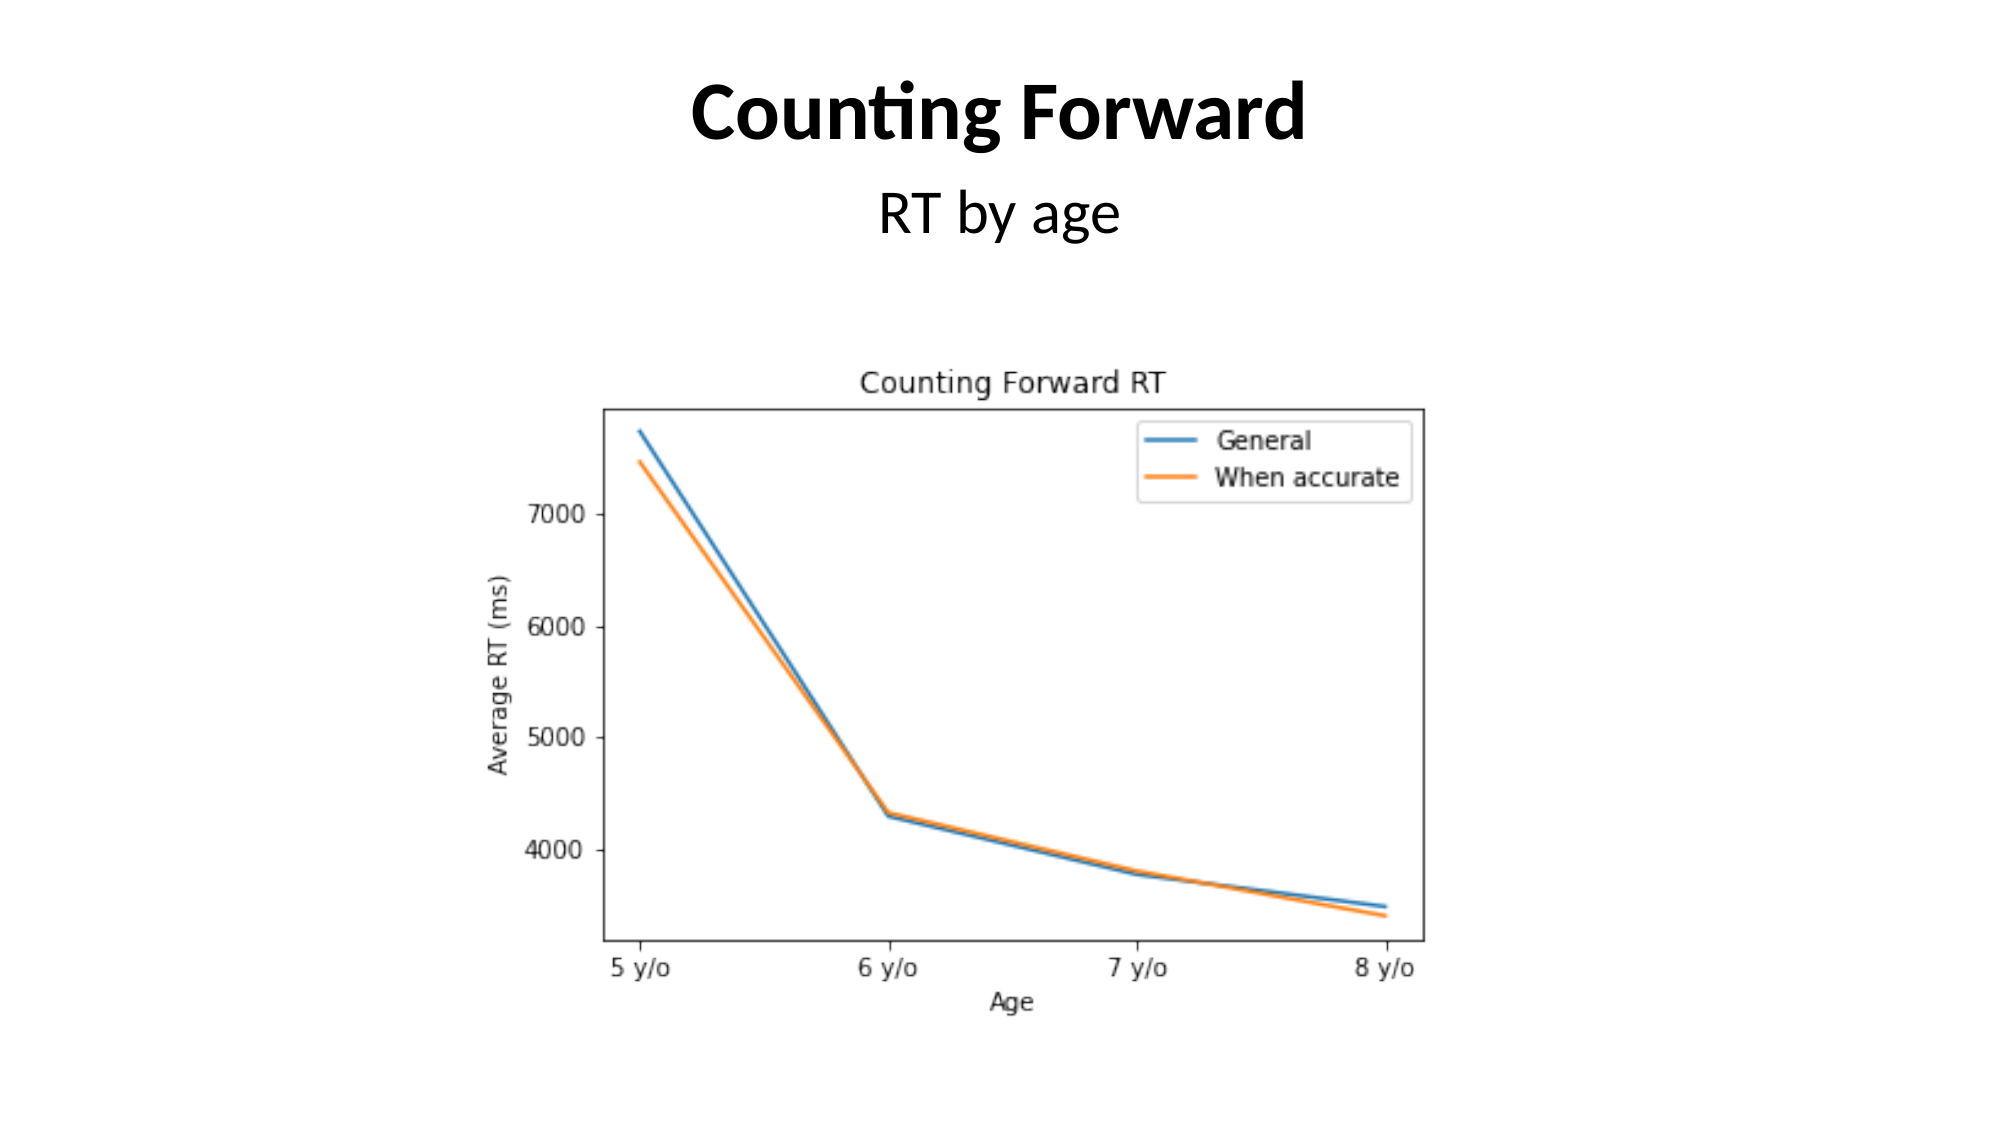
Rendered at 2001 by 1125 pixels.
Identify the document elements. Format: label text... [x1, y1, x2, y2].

list RT by age [471, 172, 1529, 255]
picture [471, 323, 1529, 1029]
title Counting Forward [137, 59, 1863, 171]
